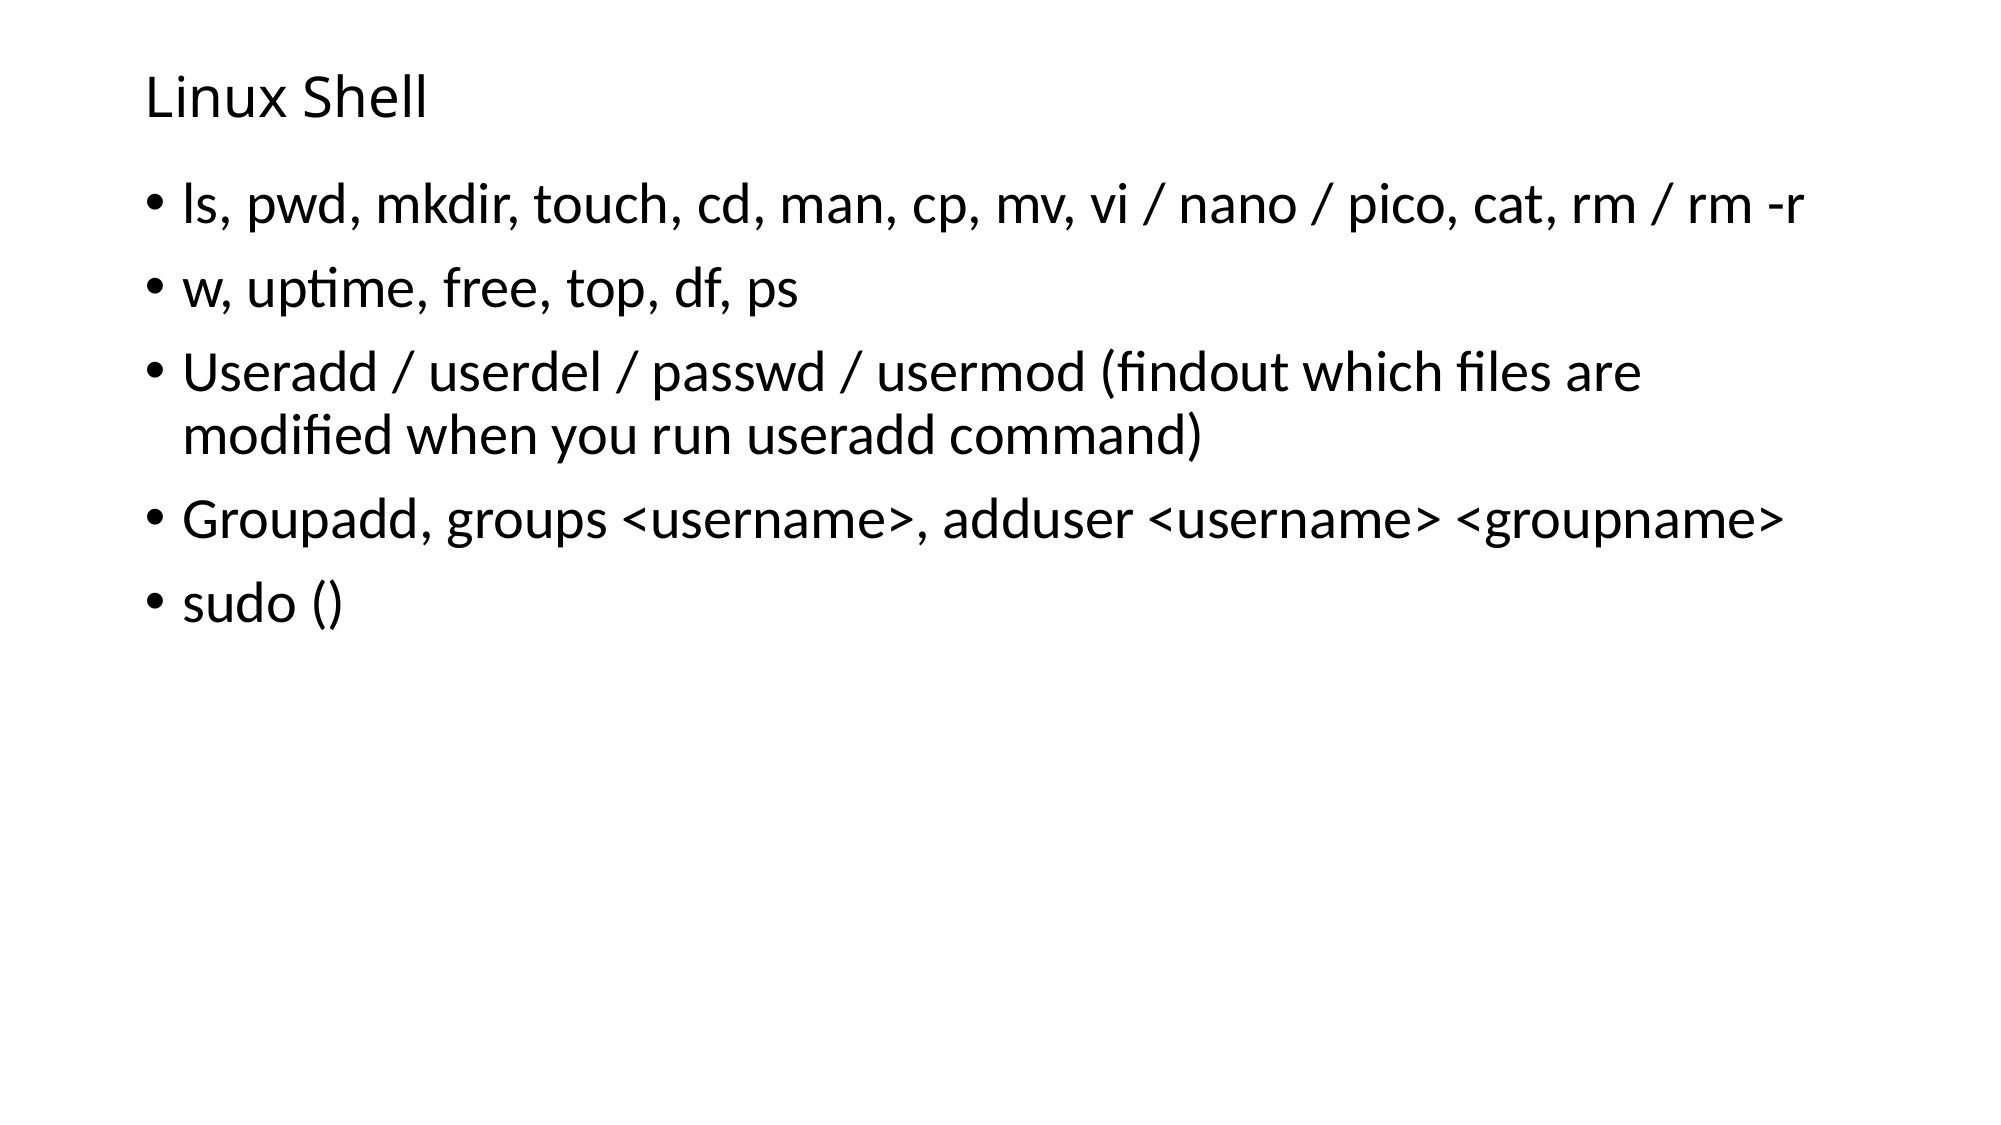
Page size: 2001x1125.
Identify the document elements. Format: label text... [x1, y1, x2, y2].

list ls, pwd, mkdir, touch, cd, man, cp, mv, vi / nano / pico, cat, rm / rm -r w, uptime, free, top, df, ps Useradd / userdel / passwd / usermod (findout which files are modified when you run useradd command) Groupadd, groups <username>, adduser <username> <groupname> sudo () [136, 165, 1863, 1014]
title Linux Shell [136, 59, 1863, 165]
